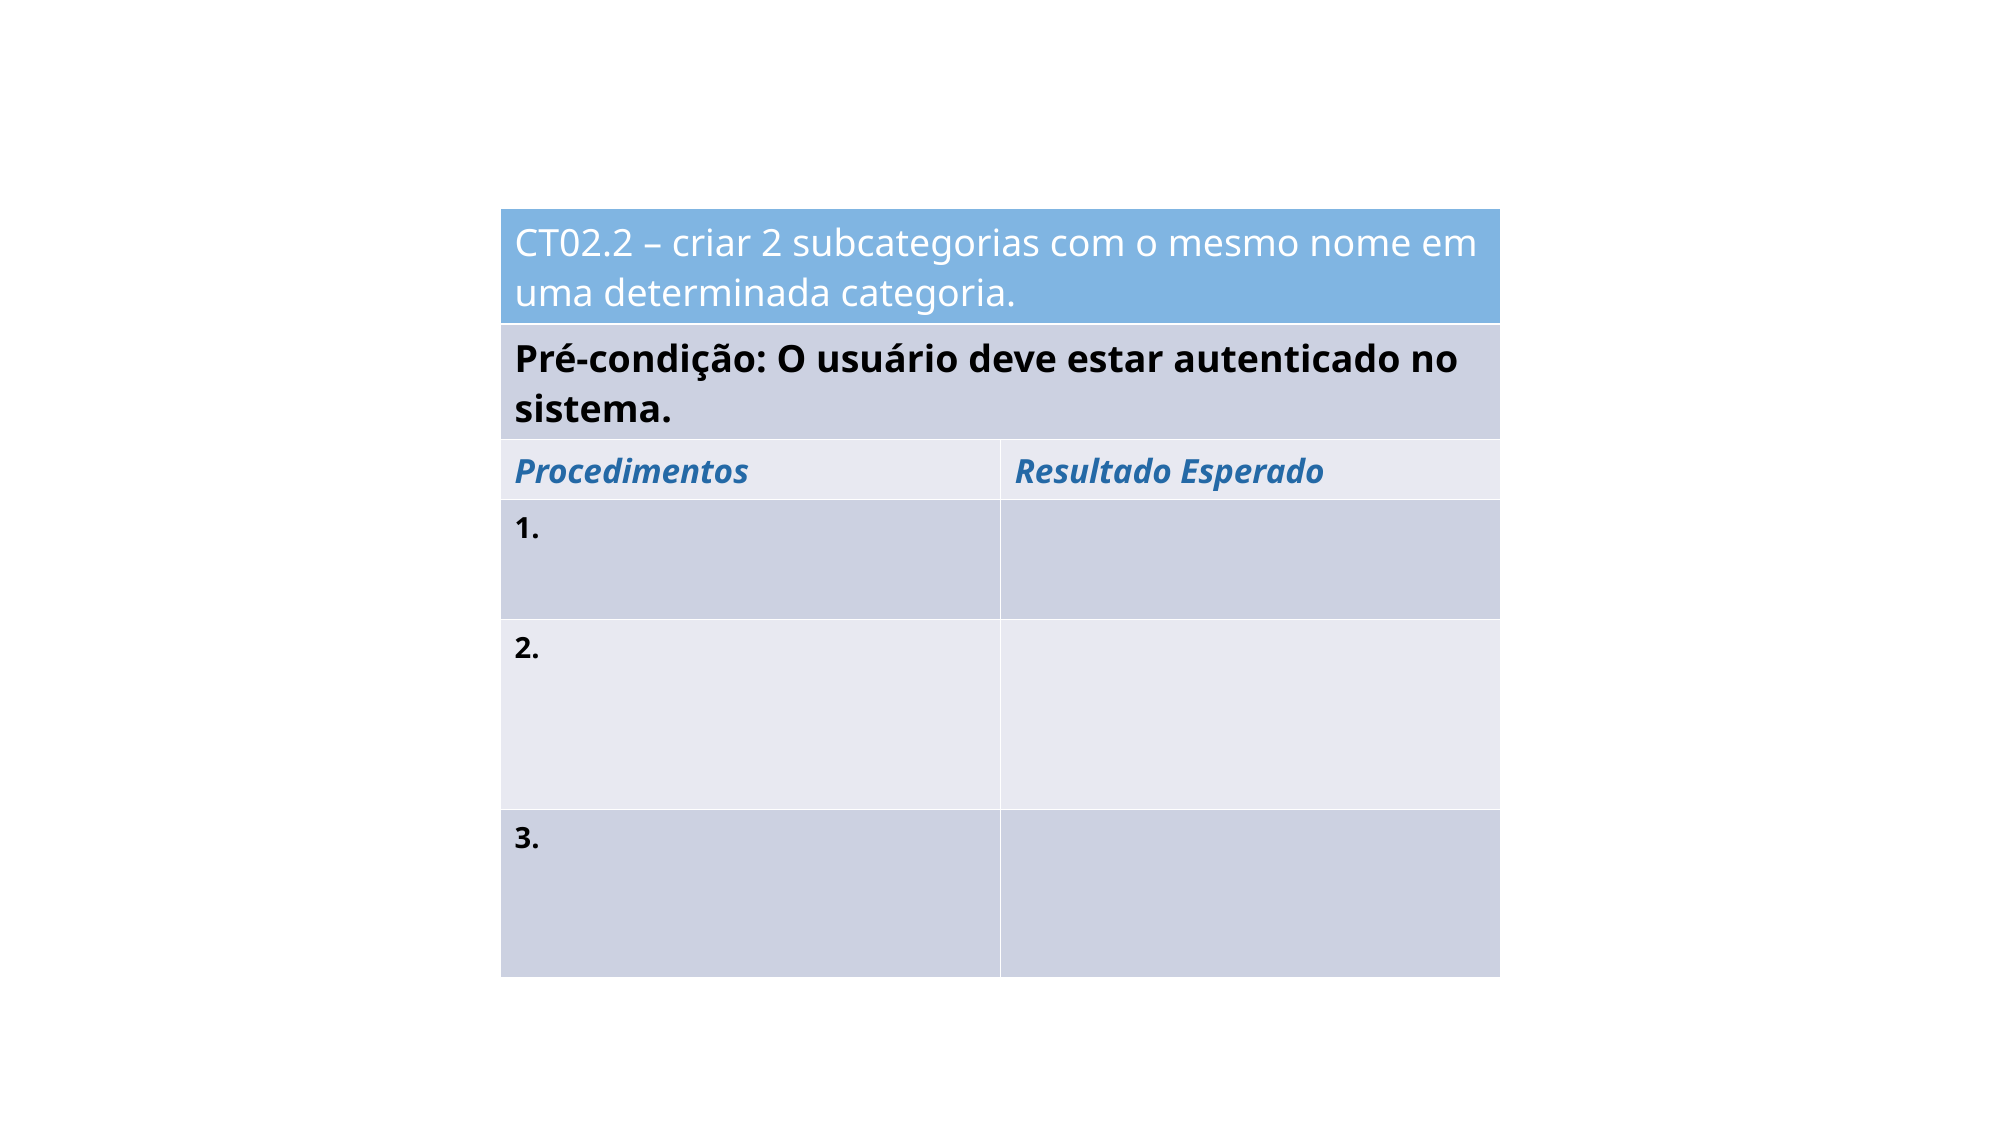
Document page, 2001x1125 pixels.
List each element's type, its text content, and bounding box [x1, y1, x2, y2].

table_header CT02.2 – criar 2 subcategorias com o mesmo nome em uma determinada categoria. [501, 209, 1500, 323]
table_cell 2. [501, 620, 1000, 809]
table_cell 1. [501, 500, 1000, 619]
table_cell [1001, 620, 1500, 809]
table_cell Pré-condição: O usuário deve estar autenticado no sistema. [501, 325, 1500, 439]
table_cell [1001, 810, 1500, 977]
table_cell [1001, 500, 1500, 619]
table_cell Procedimentos [501, 440, 1000, 499]
table_cell Resultado Esperado [1001, 440, 1500, 499]
table_cell 3. [501, 810, 1000, 977]
